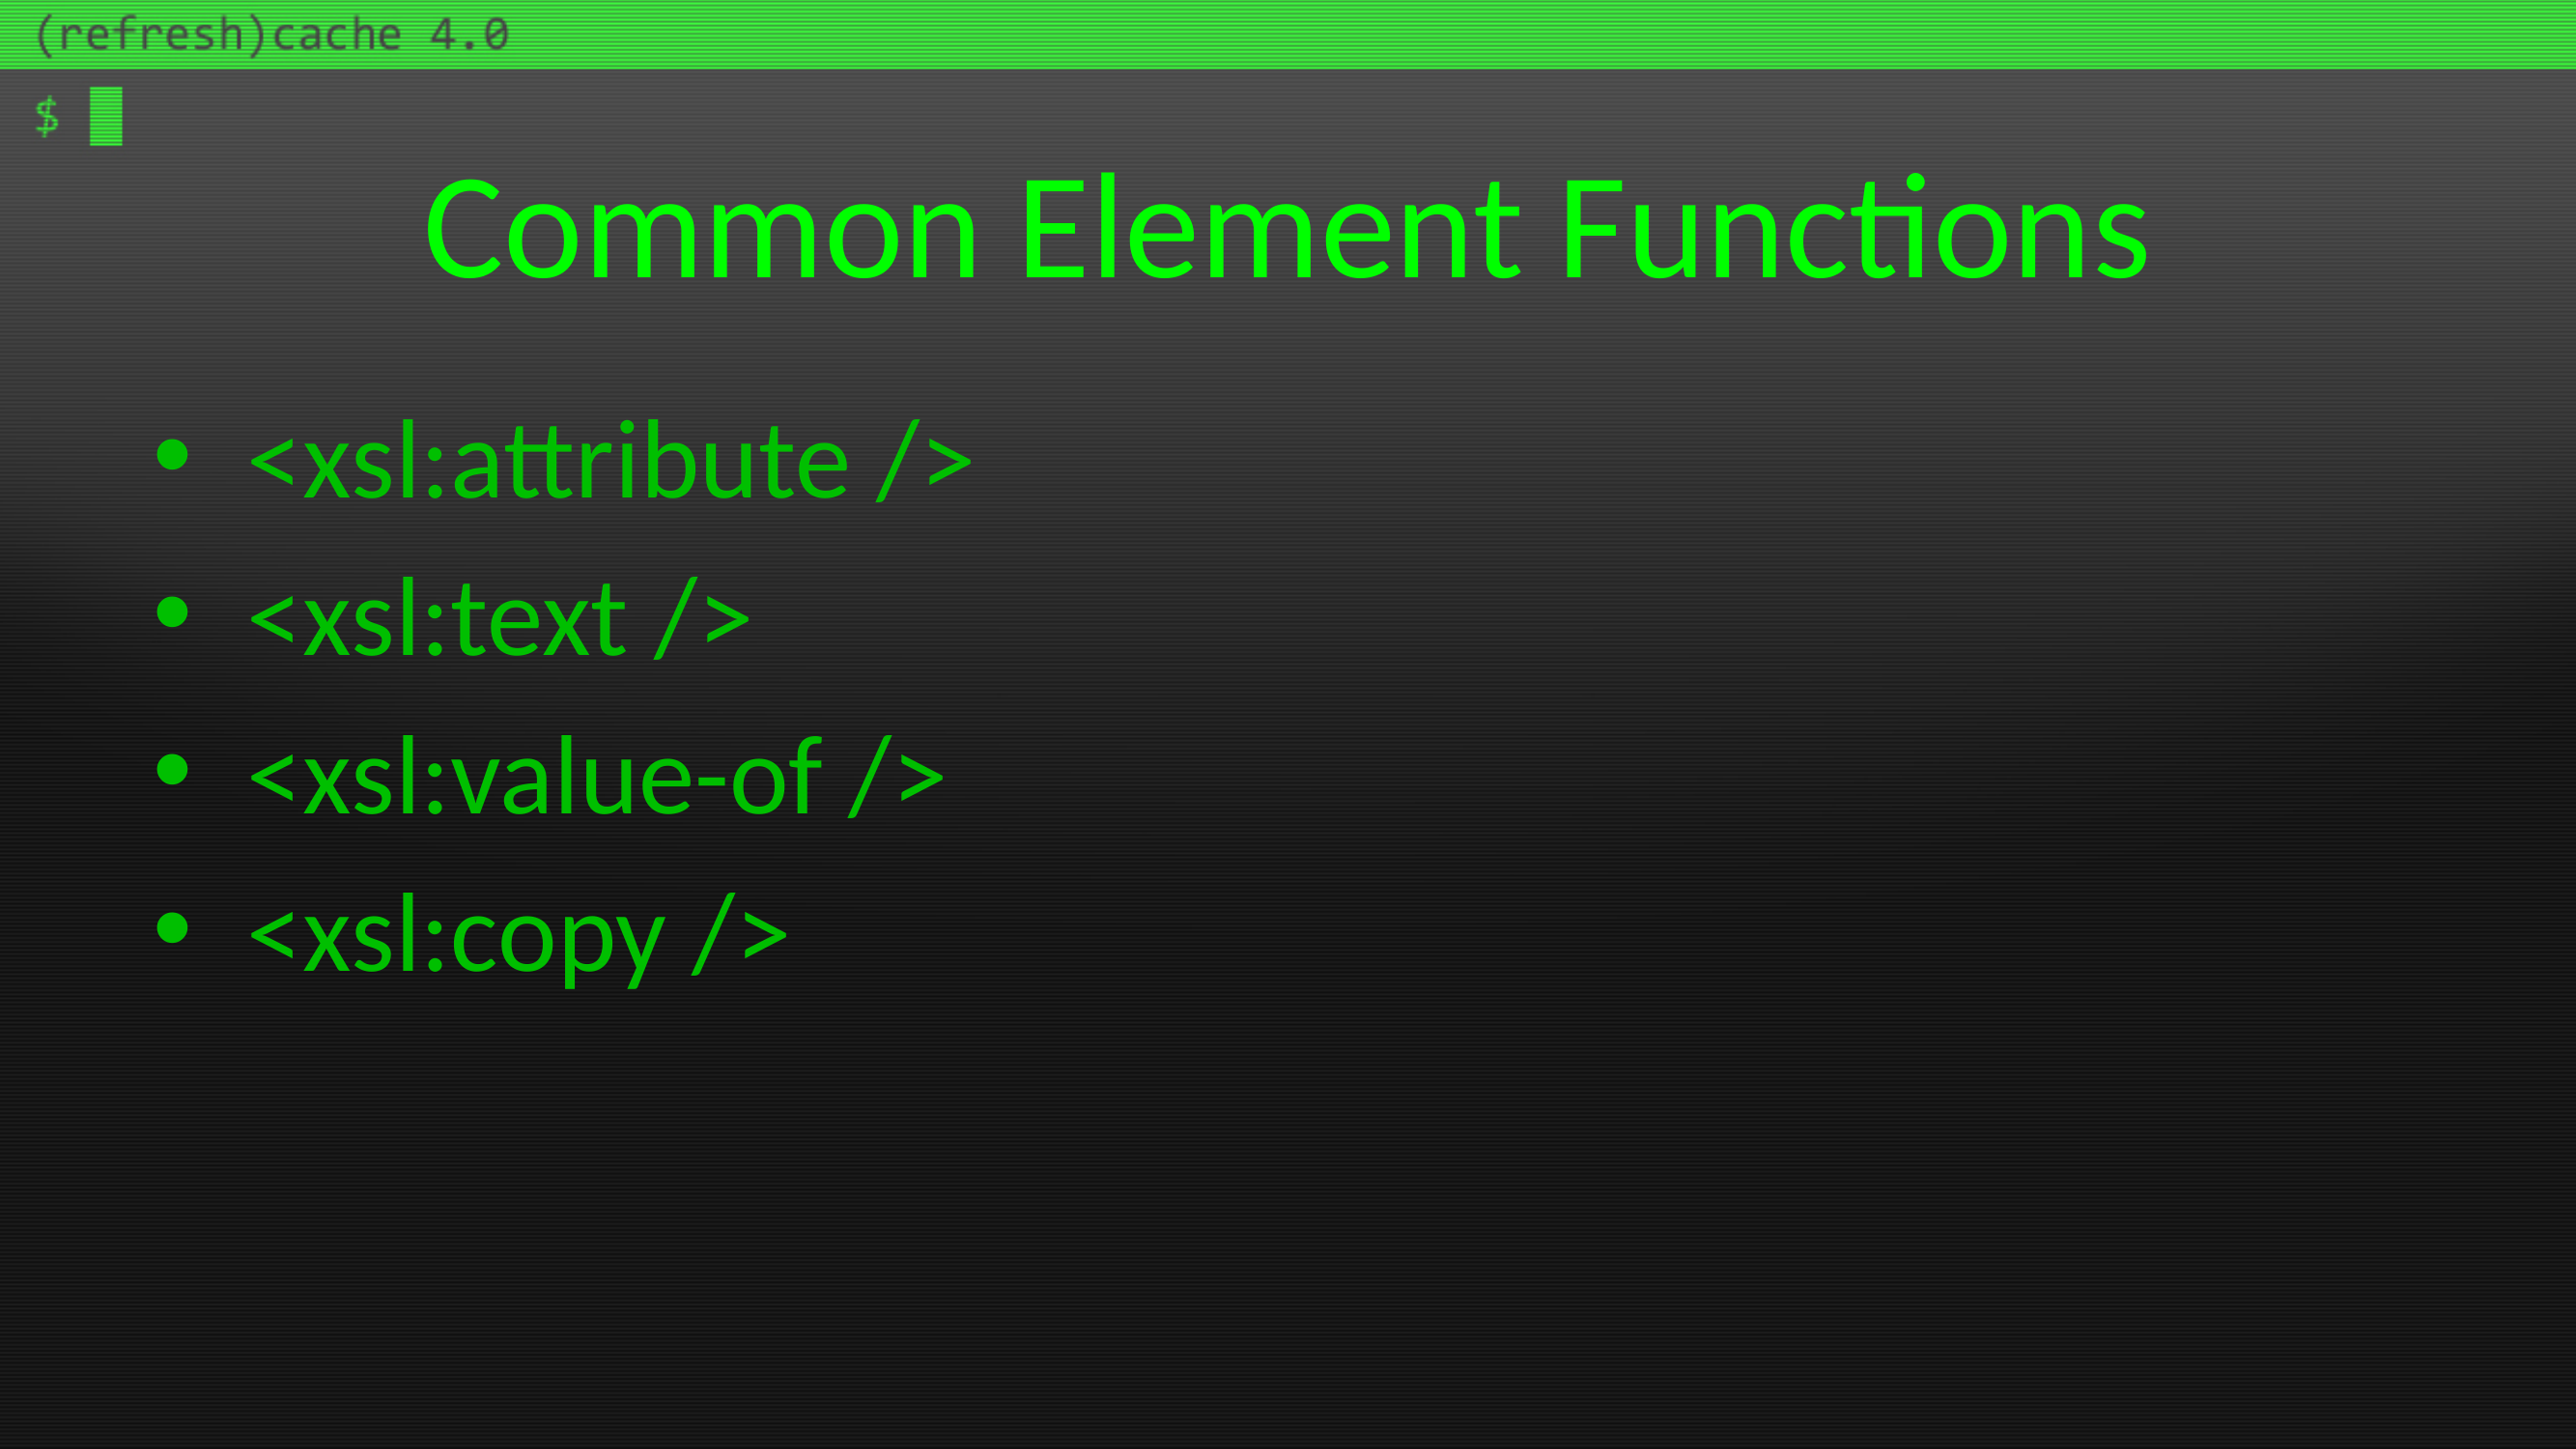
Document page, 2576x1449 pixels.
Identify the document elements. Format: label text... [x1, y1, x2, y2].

list <xsl:attribute /> <xsl:text /> <xsl:value-of /> <xsl:copy /> [128, 372, 2448, 1294]
picture [0, 0, 2576, 1449]
title Common Element Functions [128, 96, 2448, 338]
